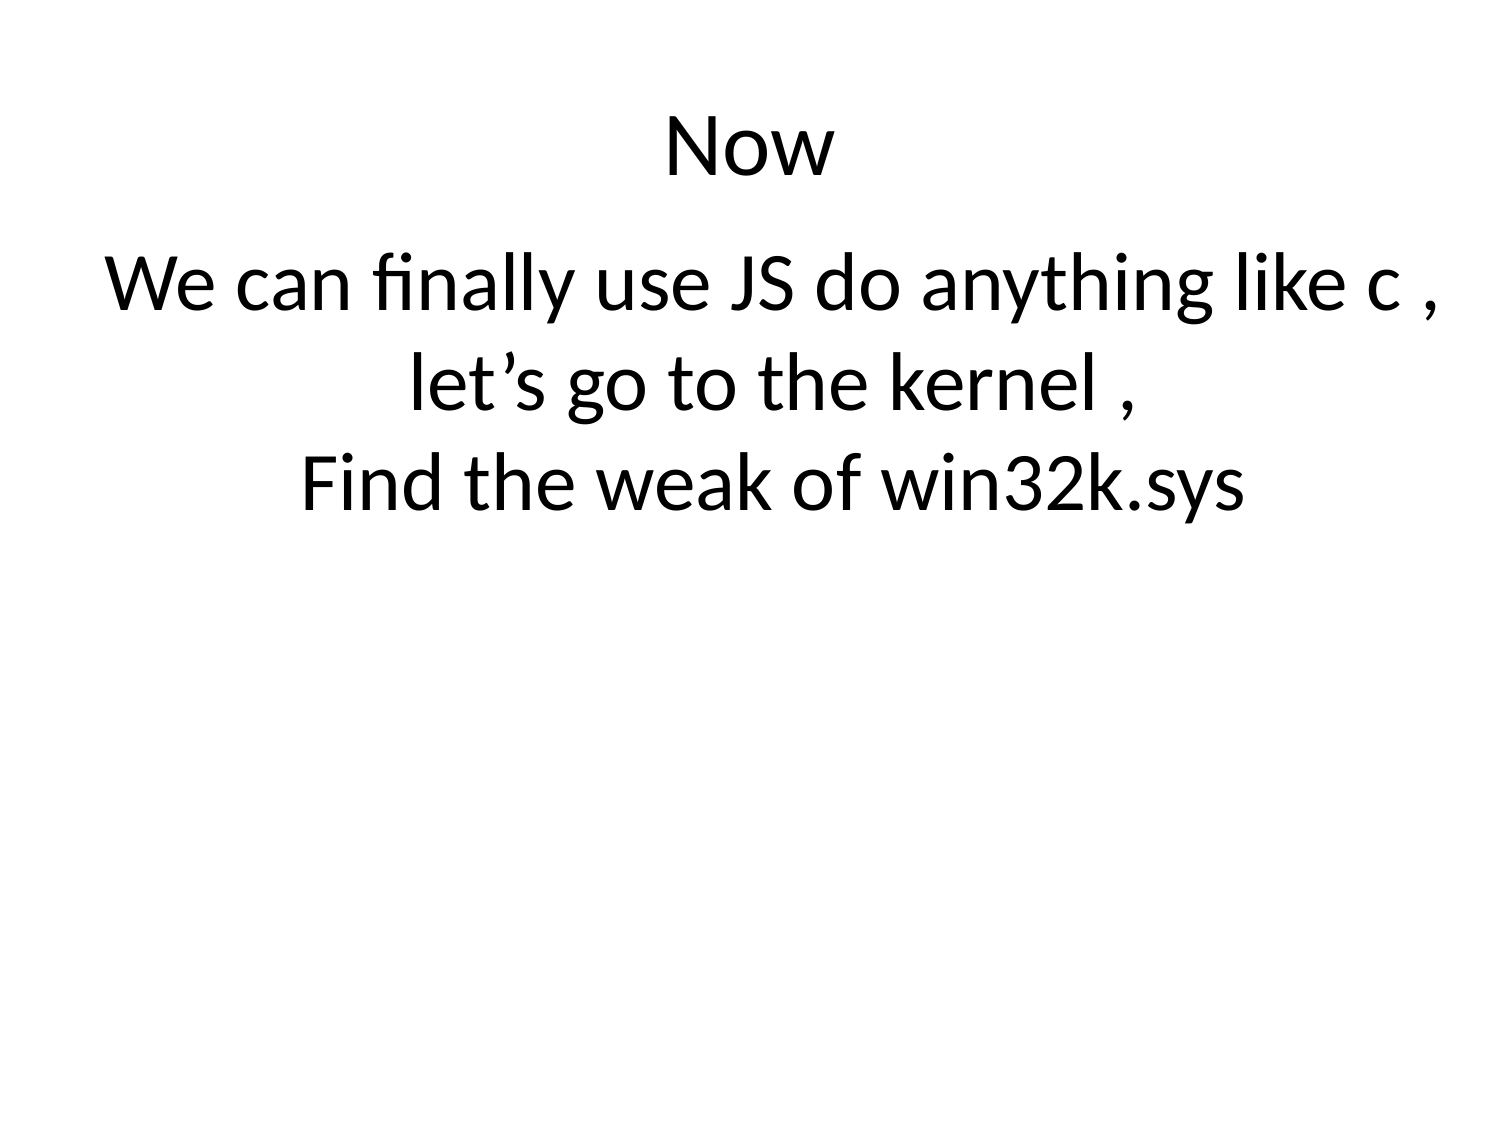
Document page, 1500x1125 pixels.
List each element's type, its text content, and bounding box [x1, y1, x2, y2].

text_box We can finally use JS do anything like c , let’s go to the kernel , Find the weak of win32k.sys [88, 219, 1459, 580]
title Now [75, 45, 1425, 233]
